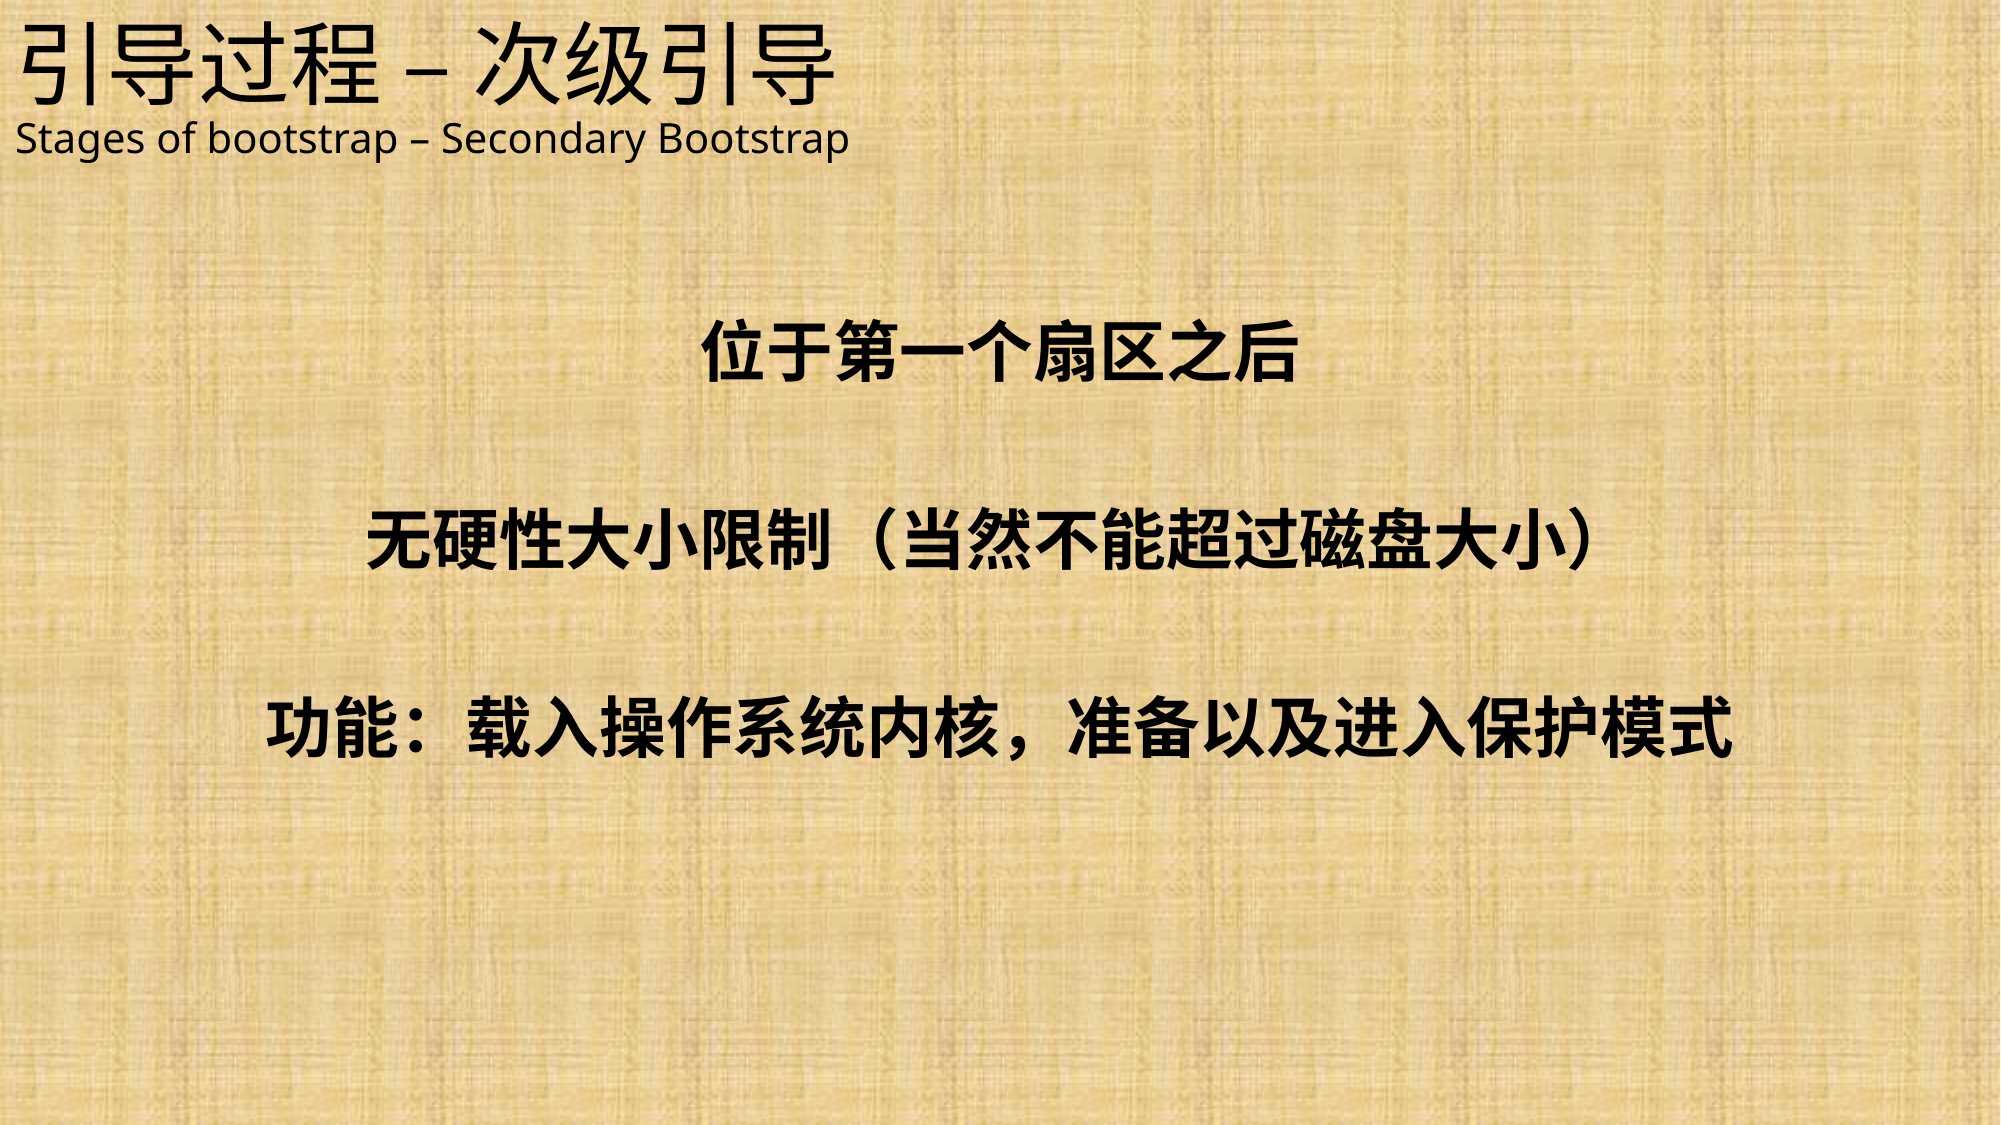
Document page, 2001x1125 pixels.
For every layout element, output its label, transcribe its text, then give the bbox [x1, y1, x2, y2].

title 引导过程 – 次级引导 Stages of bootstrap – Secondary Bootstrap [0, 0, 2000, 182]
text_box 功能：载入操作系统内核，准备以及进入保护模式 [0, 678, 2000, 773]
text_box 无硬性大小限制（当然不能超过磁盘大小） [0, 490, 2000, 586]
picture [0, 0, 2001, 1125]
text_box 位于第一个扇区之后 [0, 302, 2000, 398]
